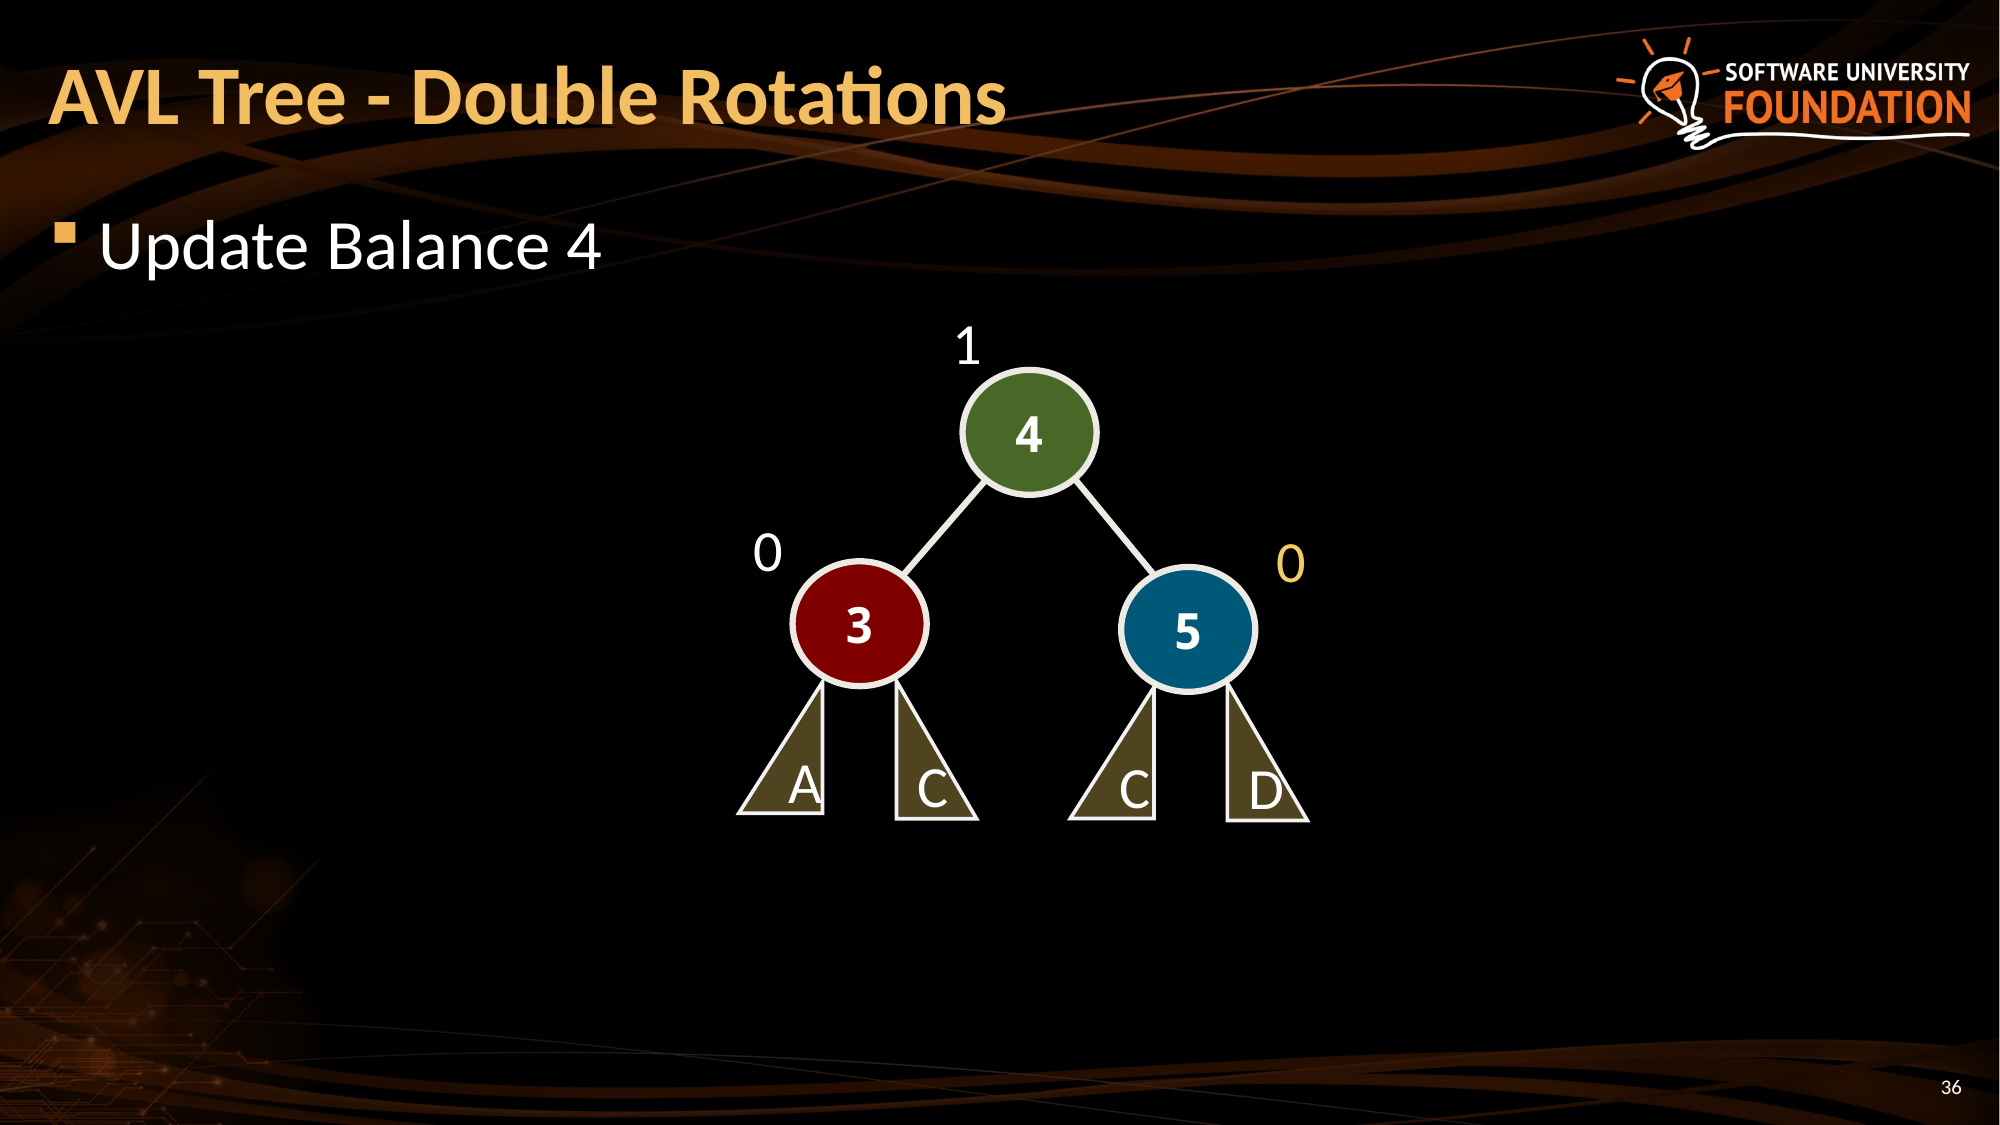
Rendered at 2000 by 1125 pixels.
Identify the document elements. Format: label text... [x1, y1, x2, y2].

text_box C [1068, 683, 1156, 820]
text_box C [895, 677, 979, 820]
title AVL Tree - Double Rotations [30, 6, 1602, 189]
text_box D [1226, 679, 1310, 822]
text_box 0 [738, 505, 831, 591]
list Update Balance 4 [31, 188, 1968, 1103]
text_box 0 [1261, 516, 1354, 602]
text_box 4 [962, 369, 1097, 495]
text_box 3 [792, 561, 927, 687]
text_box A [736, 678, 824, 815]
text_box 5 [1121, 566, 1256, 692]
text_box 1 [937, 298, 1030, 384]
picture [0, 0, 2000, 1125]
